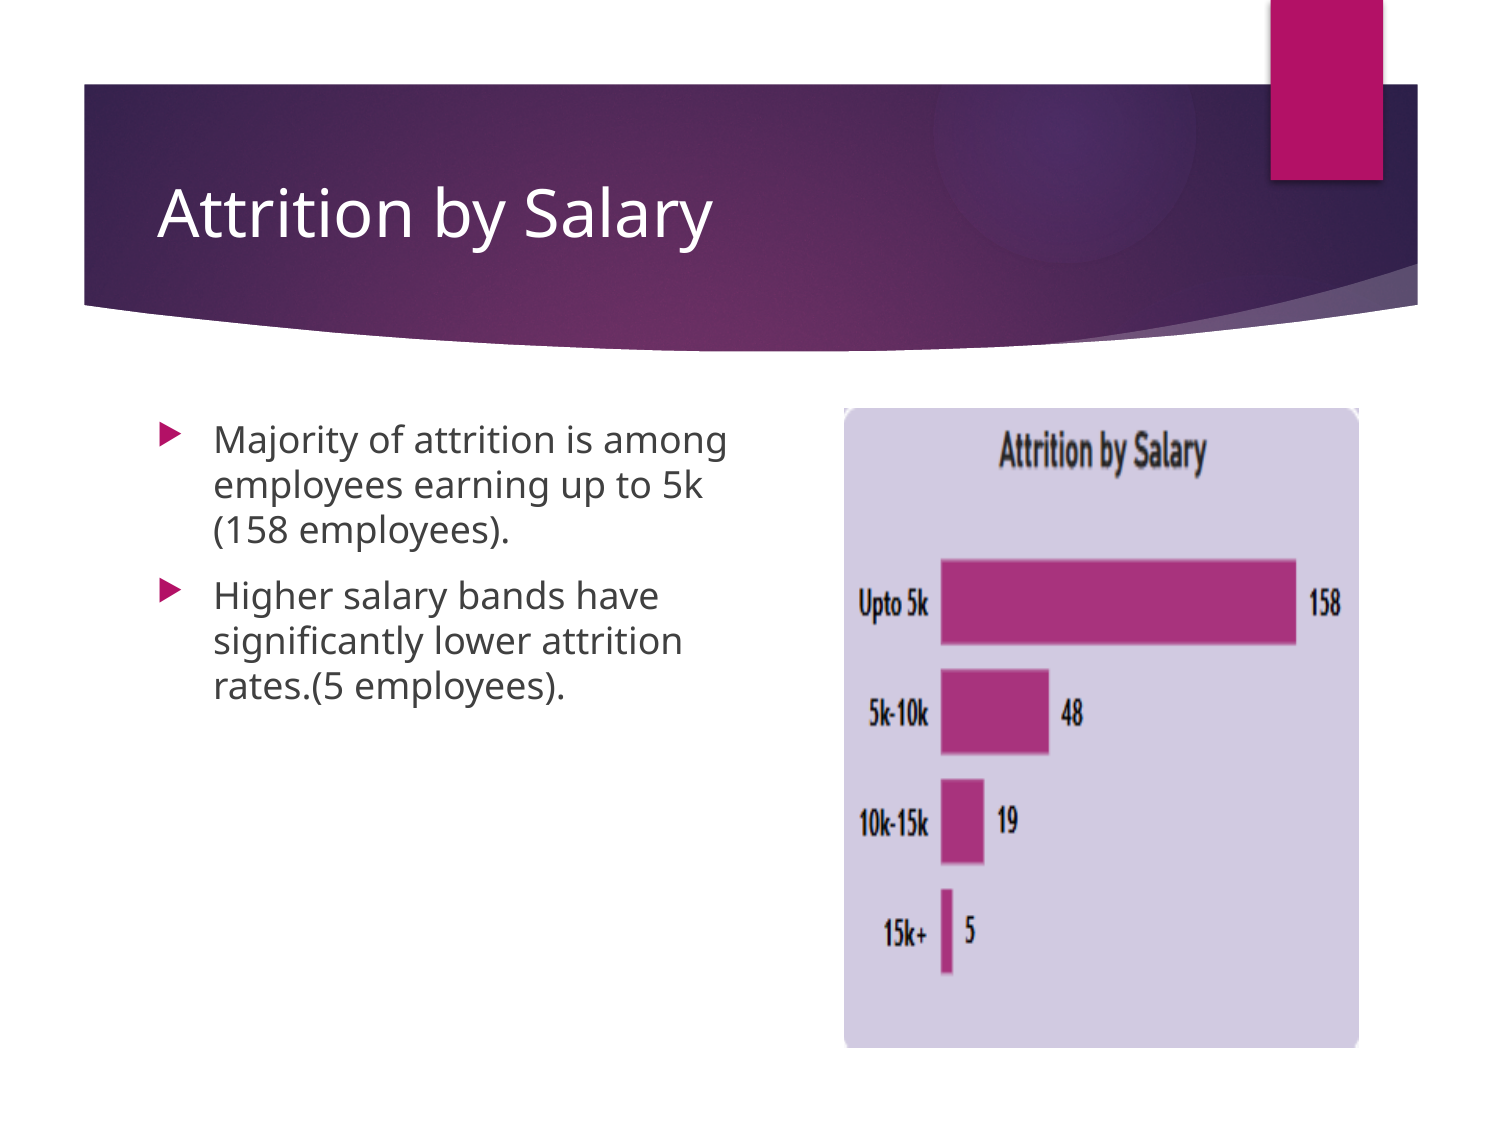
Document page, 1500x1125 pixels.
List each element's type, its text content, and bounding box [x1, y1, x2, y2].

list Majority of attrition is among employees earning up to 5k (158 employees). Higher salary bands have significantly lower attrition rates.(5 employees). [141, 408, 750, 988]
title Attrition by Salary [142, 152, 1183, 269]
picture [843, 407, 1359, 1049]
